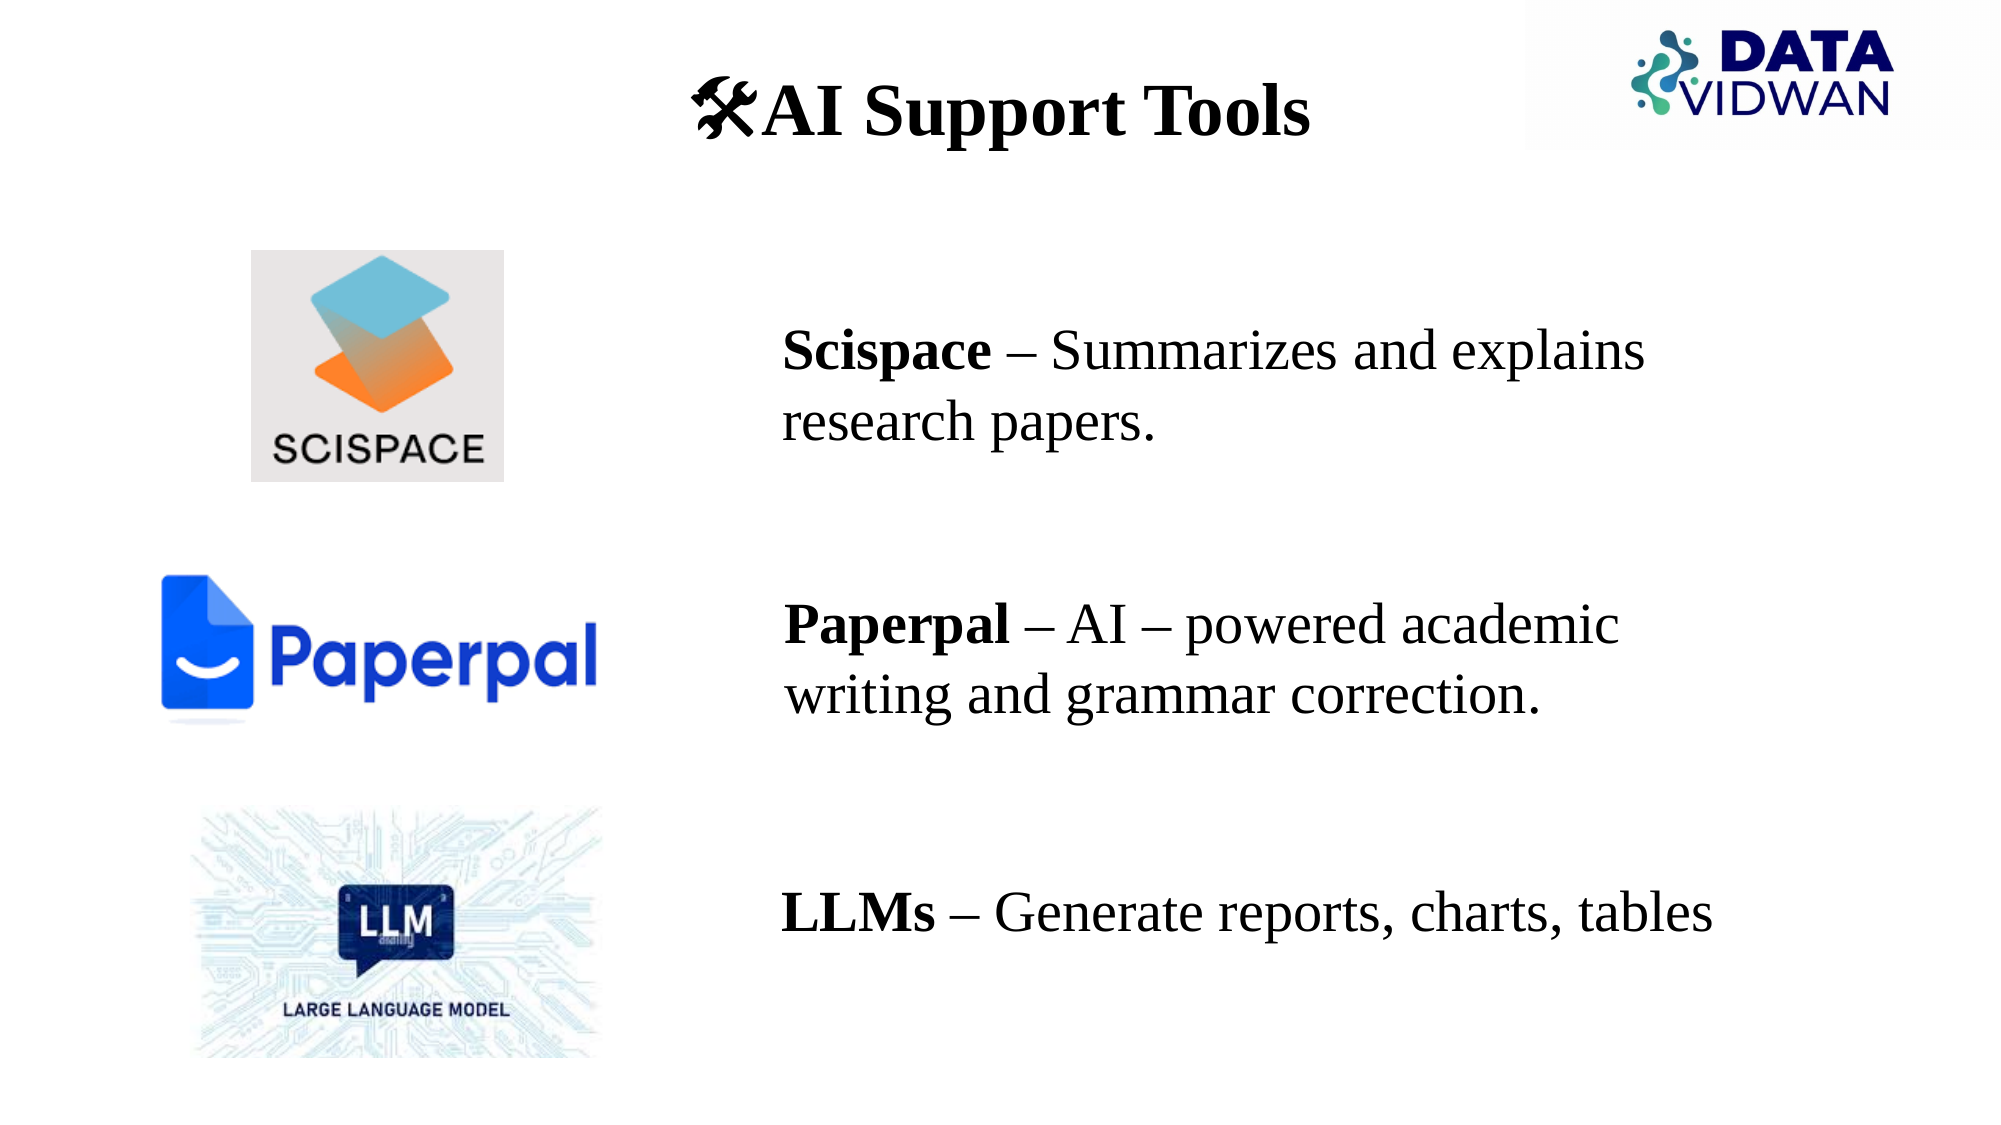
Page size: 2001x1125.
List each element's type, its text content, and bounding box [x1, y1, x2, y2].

picture [189, 805, 604, 1058]
text_box LLMs – Generate reports, charts, tables [766, 865, 1744, 951]
picture [251, 250, 504, 482]
picture [1525, 0, 2000, 150]
picture [113, 530, 645, 756]
text_box Paperpal – AI – powered academic writing and grammar correction. [769, 577, 1650, 803]
text_box Scispace – Summarizes and explains research papers. [767, 304, 1677, 504]
title 🛠️AI Support Tools [137, 59, 1863, 162]
